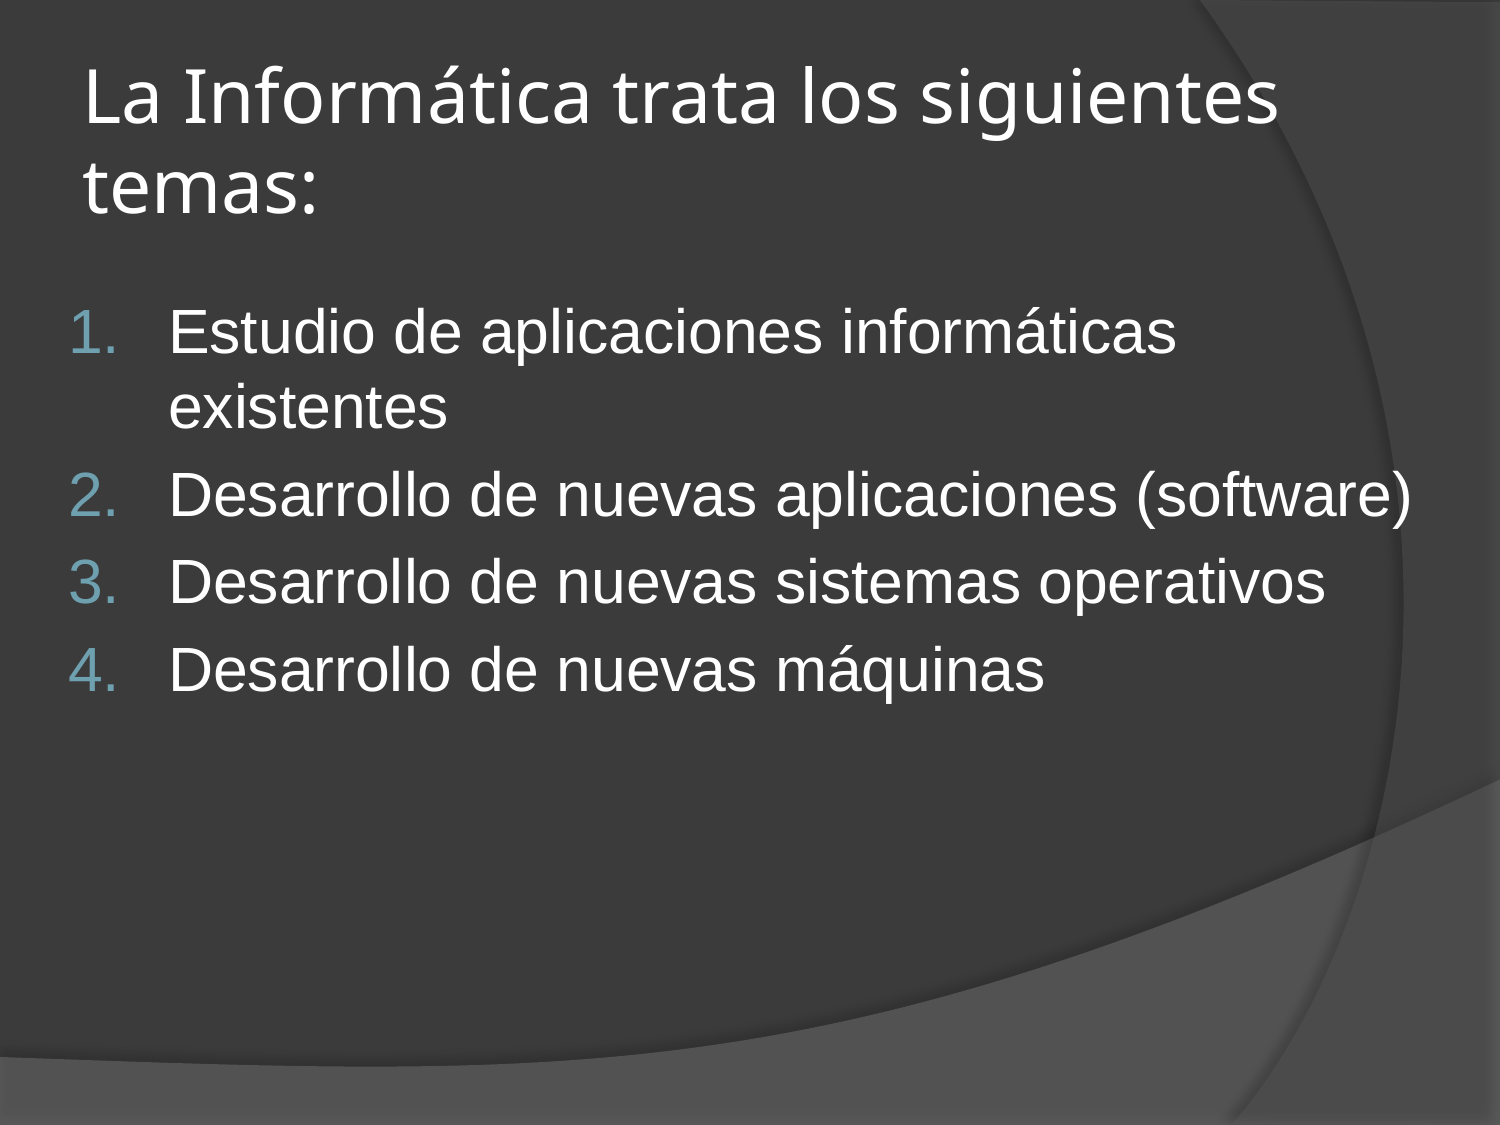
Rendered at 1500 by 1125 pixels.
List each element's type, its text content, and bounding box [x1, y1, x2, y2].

list Estudio de aplicaciones informáticas existentes Desarrollo de nuevas aplicaciones (software) Desarrollo de nuevas sistemas operativos Desarrollo de nuevas máquinas [53, 196, 1455, 935]
title La Informática trata los siguientes temas: [75, 45, 1300, 196]
